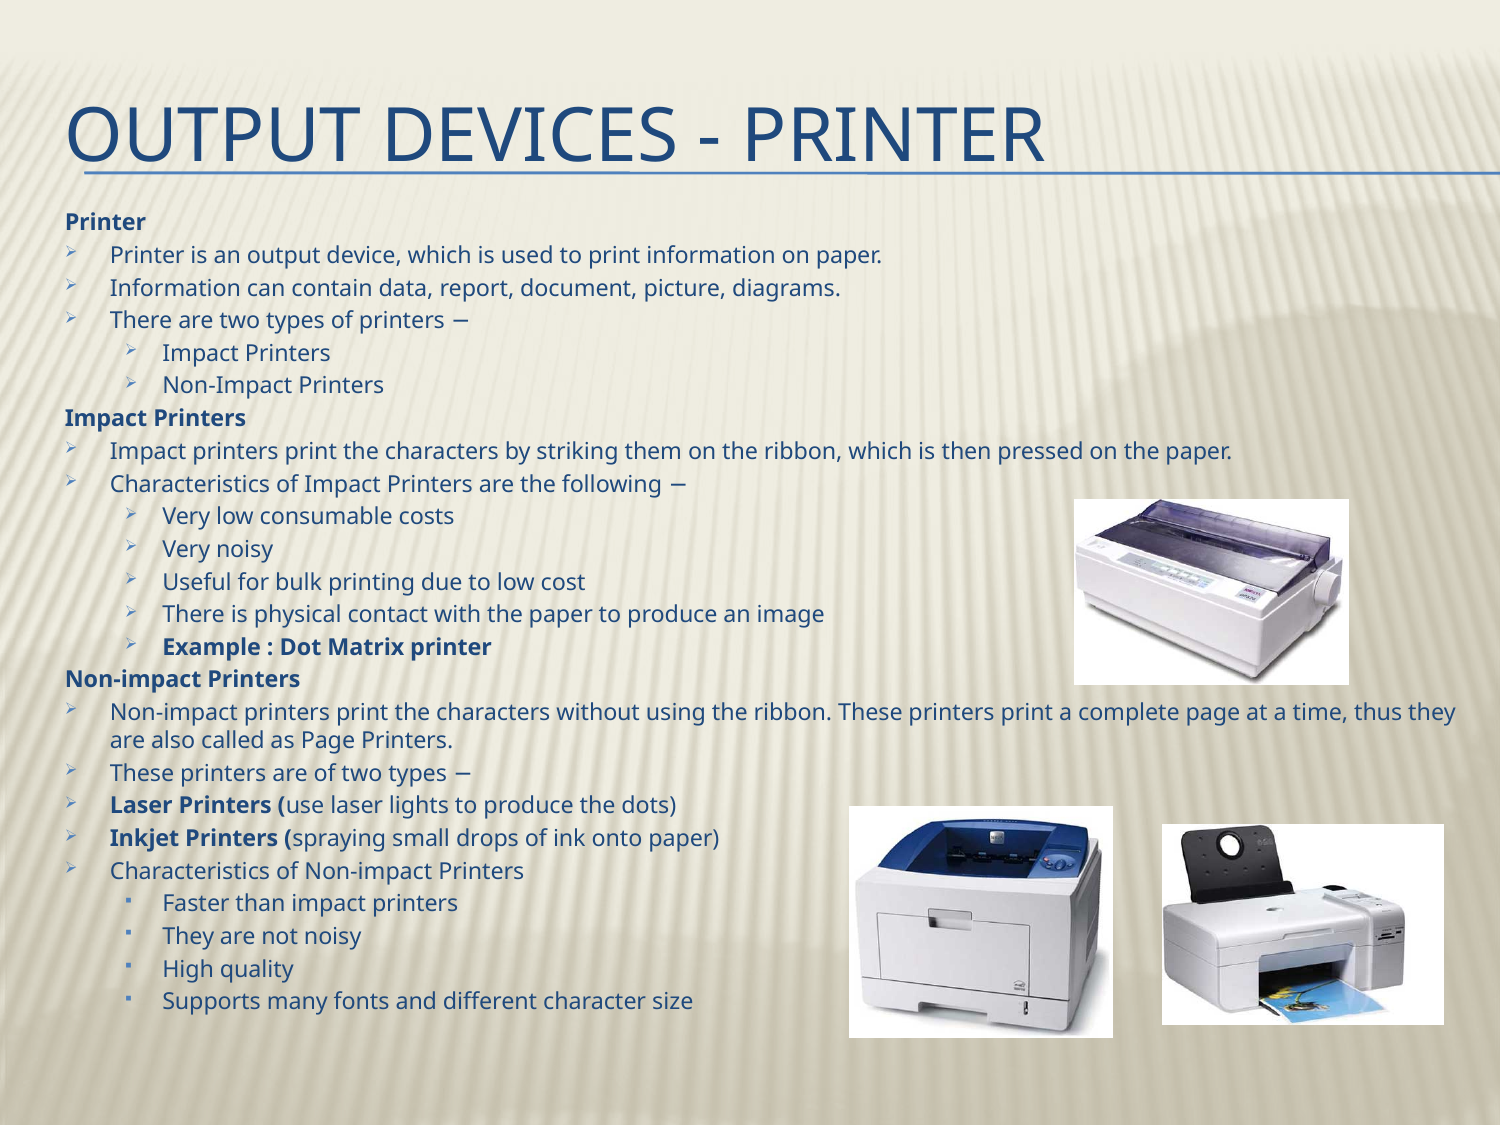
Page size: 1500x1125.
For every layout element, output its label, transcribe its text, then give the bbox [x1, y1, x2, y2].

list Printer Printer is an output device, which is used to print information on paper. Information can contain data, report, document, picture, diagrams. There are two types of printers − Impact Printers Non-Impact Printers Impact Printers Impact printers print the characters by striking them on the ribbon, which is then pressed on the paper. Characteristics of Impact Printers are the following − Very low consumable costs Very noisy Useful for bulk printing due to low cost There is physical contact with the paper to produce an image Example : Dot Matrix printer Non-impact Printers Non-impact printers print the characters without using the ribbon. These printers print a complete page at a time, thus they are also called as Page Printers. These printers are of two types − Laser Printers (use laser lights to produce the dots) Inkjet Printers (spraying small drops of ink onto paper) Characteristics of Non-impact Printers Faster than impact printers They are not noisy High quality Supports many fonts and different character size [50, 213, 1475, 1046]
picture [1162, 824, 1444, 1026]
picture [1074, 499, 1349, 685]
picture [849, 806, 1113, 1038]
title Output devices - Printer [50, 50, 1475, 213]
